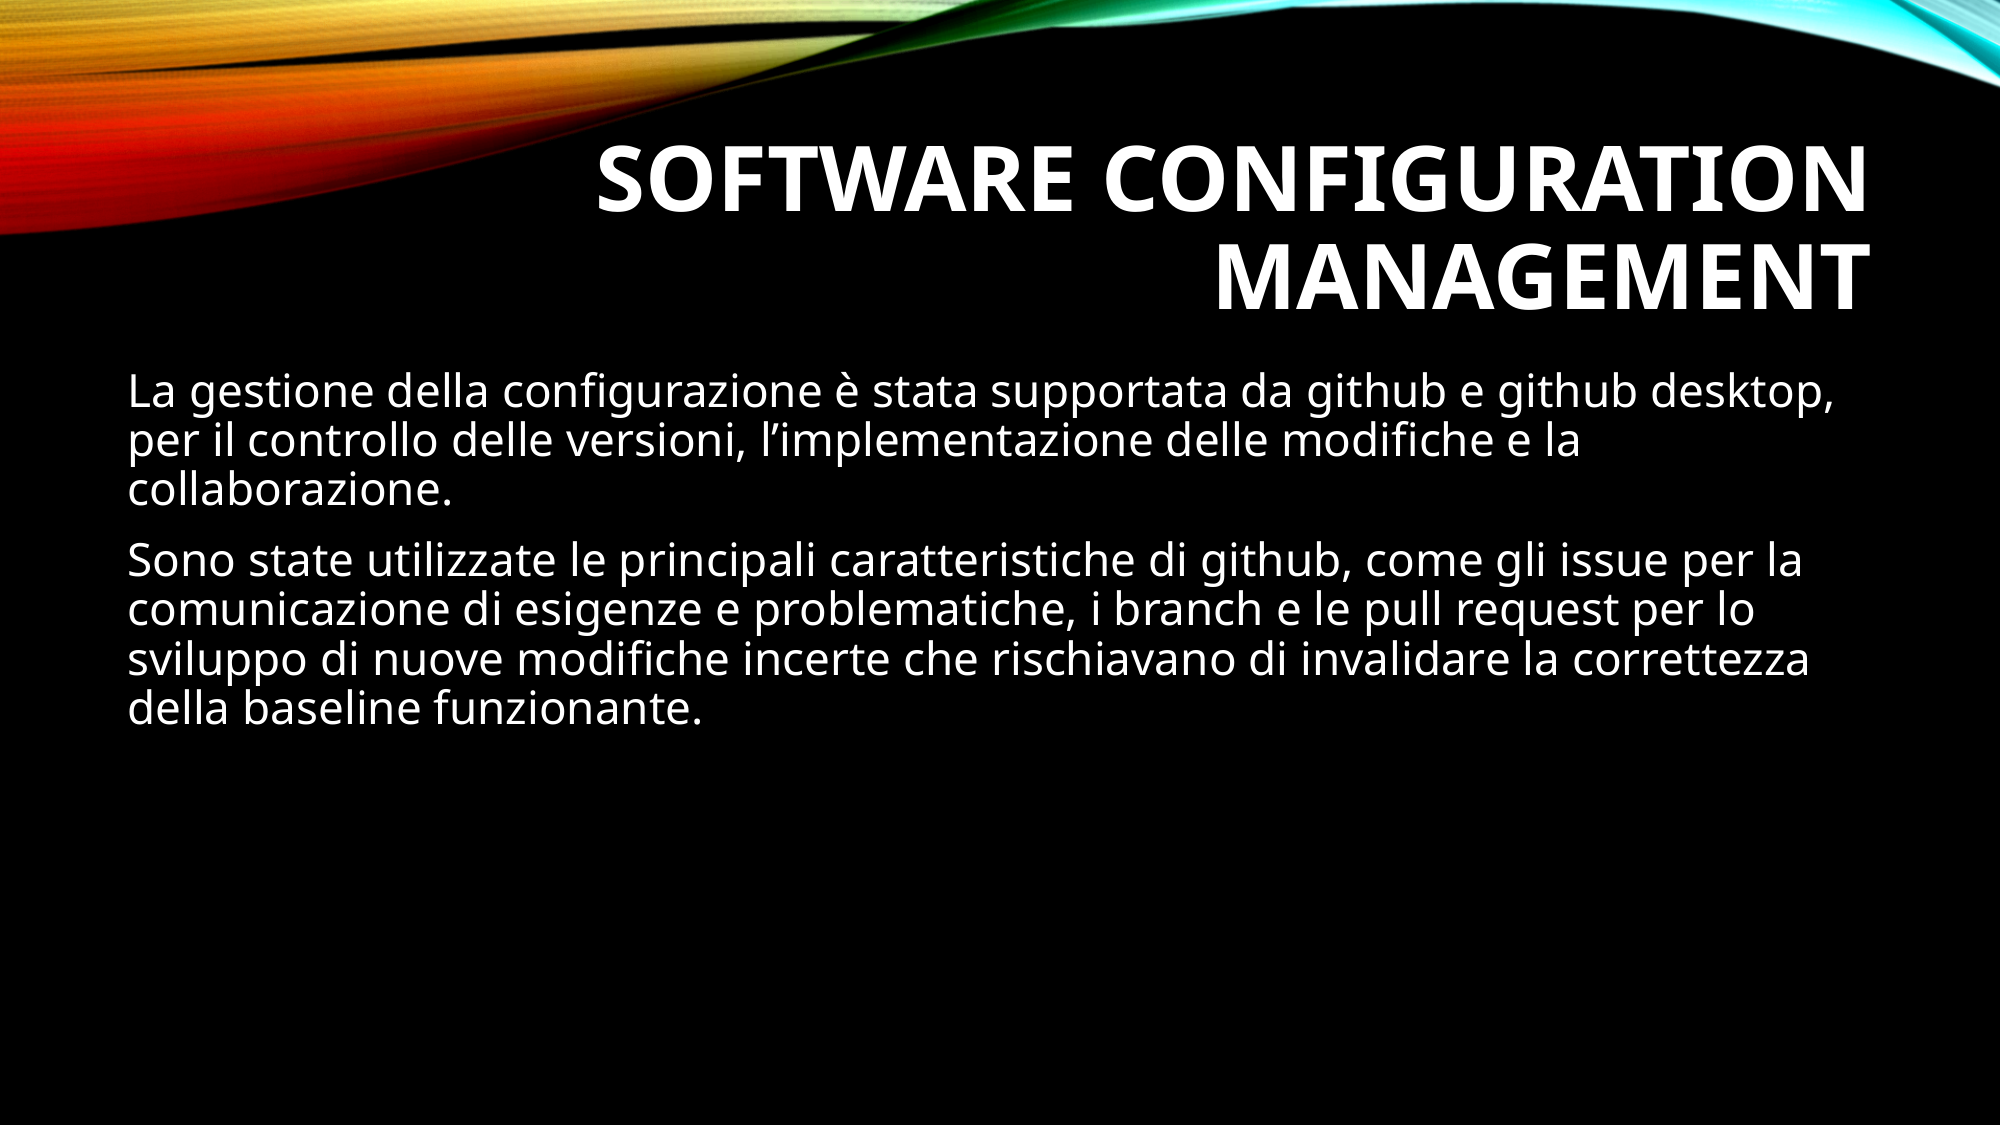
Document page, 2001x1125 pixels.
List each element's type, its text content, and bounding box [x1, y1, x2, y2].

list La gestione della configurazione è stata supportata da github e github desktop, per il controllo delle versioni, l’implementazione delle modifiche e la collaborazione. Sono state utilizzate le principali caratteristiche di github, come gli issue per la comunicazione di esigenze e problematiche, i branch e le pull request per lo sviluppo di nuove modifiche incerte che rischiavano di invalidare la correttezza della baseline funzionante. [112, 360, 1888, 1021]
picture [0, 0, 2000, 237]
title Software configuration management [474, 125, 1888, 338]
